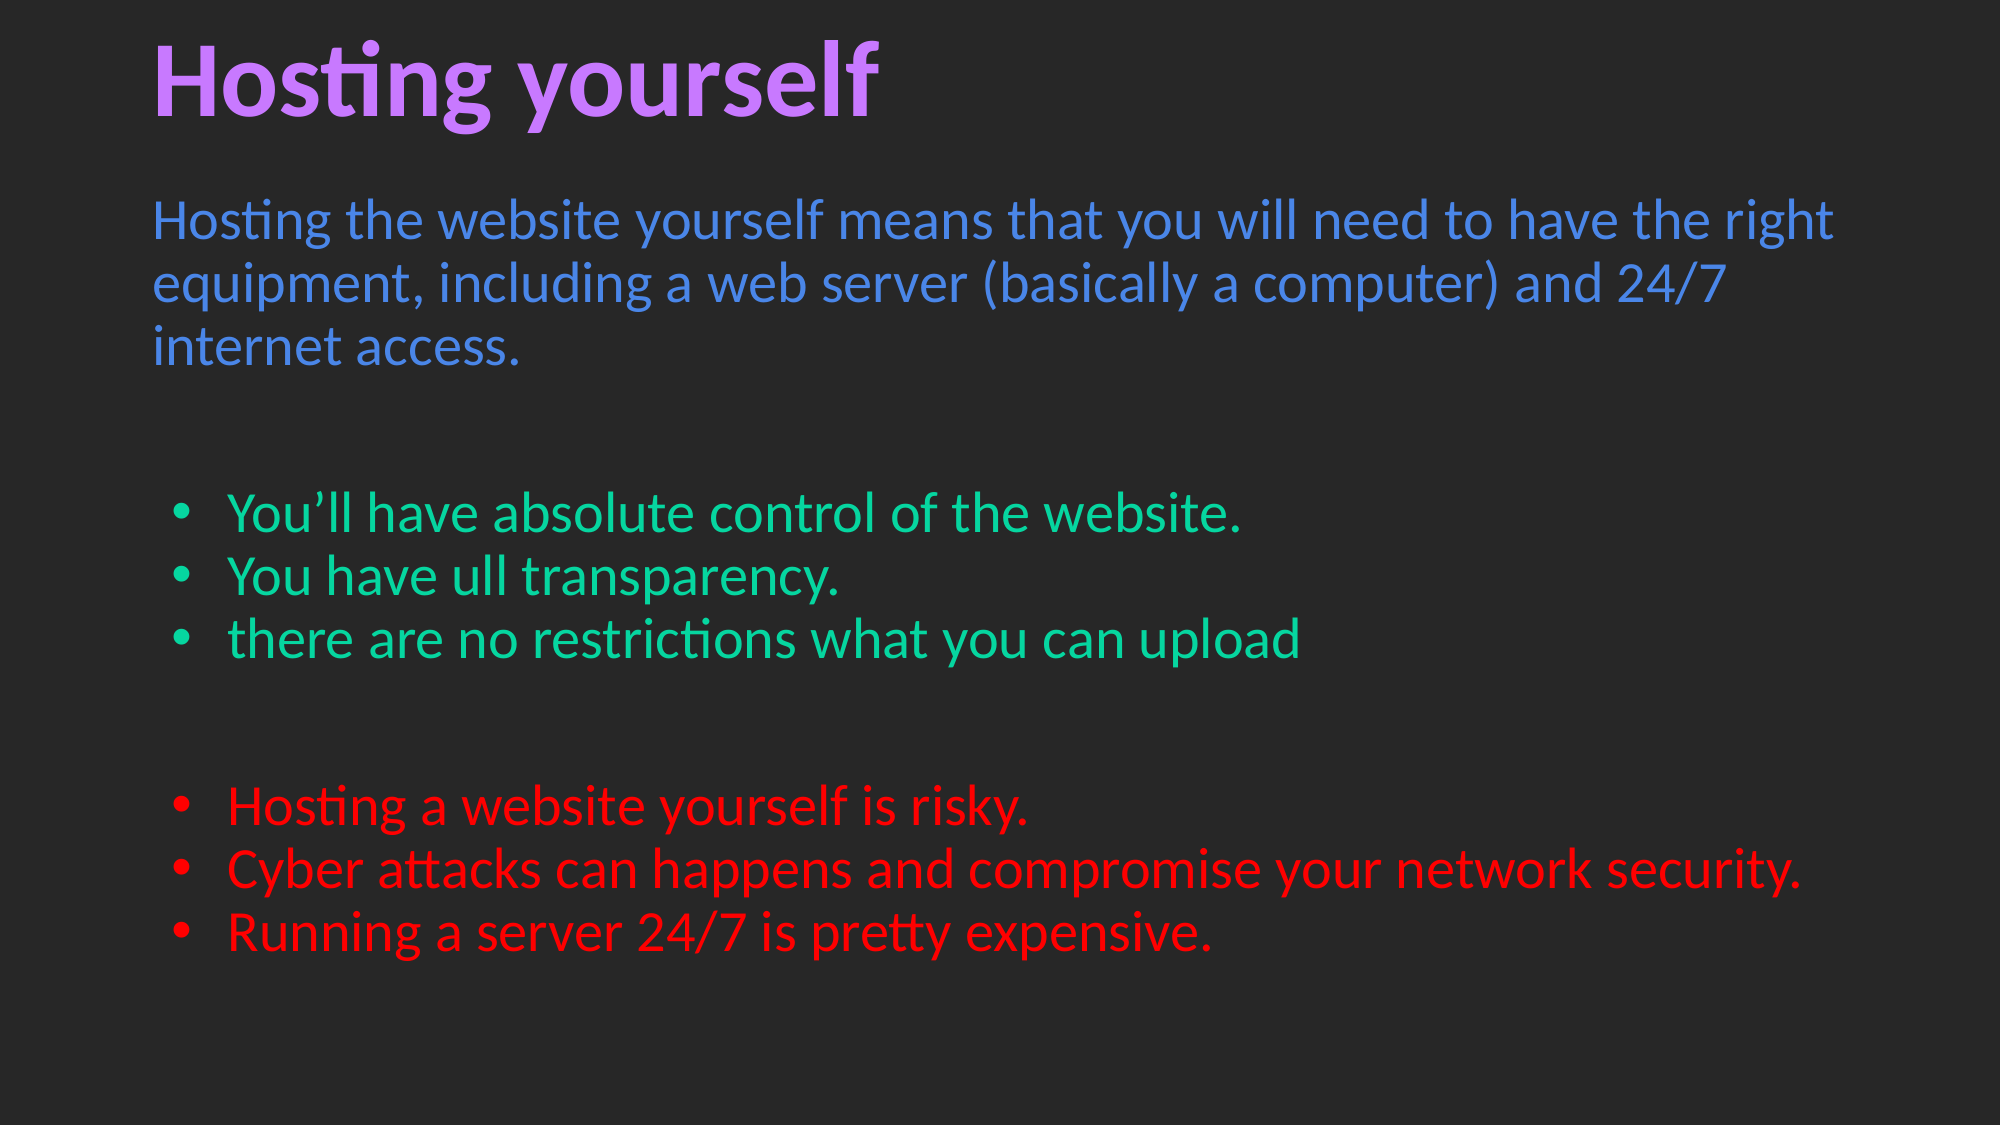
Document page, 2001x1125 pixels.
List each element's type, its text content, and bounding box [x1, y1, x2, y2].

title Hosting yourself [137, 0, 1863, 164]
list Hosting the website yourself means that you will need to have the right equipment, including a web server (basically a computer) and 24/7 internet access. You’ll have absolute control of the website. You have ull transparency. there are no restrictions what you can upload Hosting a website yourself is risky. Cyber attacks can happens and compromise your network security. Running a server 24/7 is pretty expensive. [137, 181, 1863, 1073]
